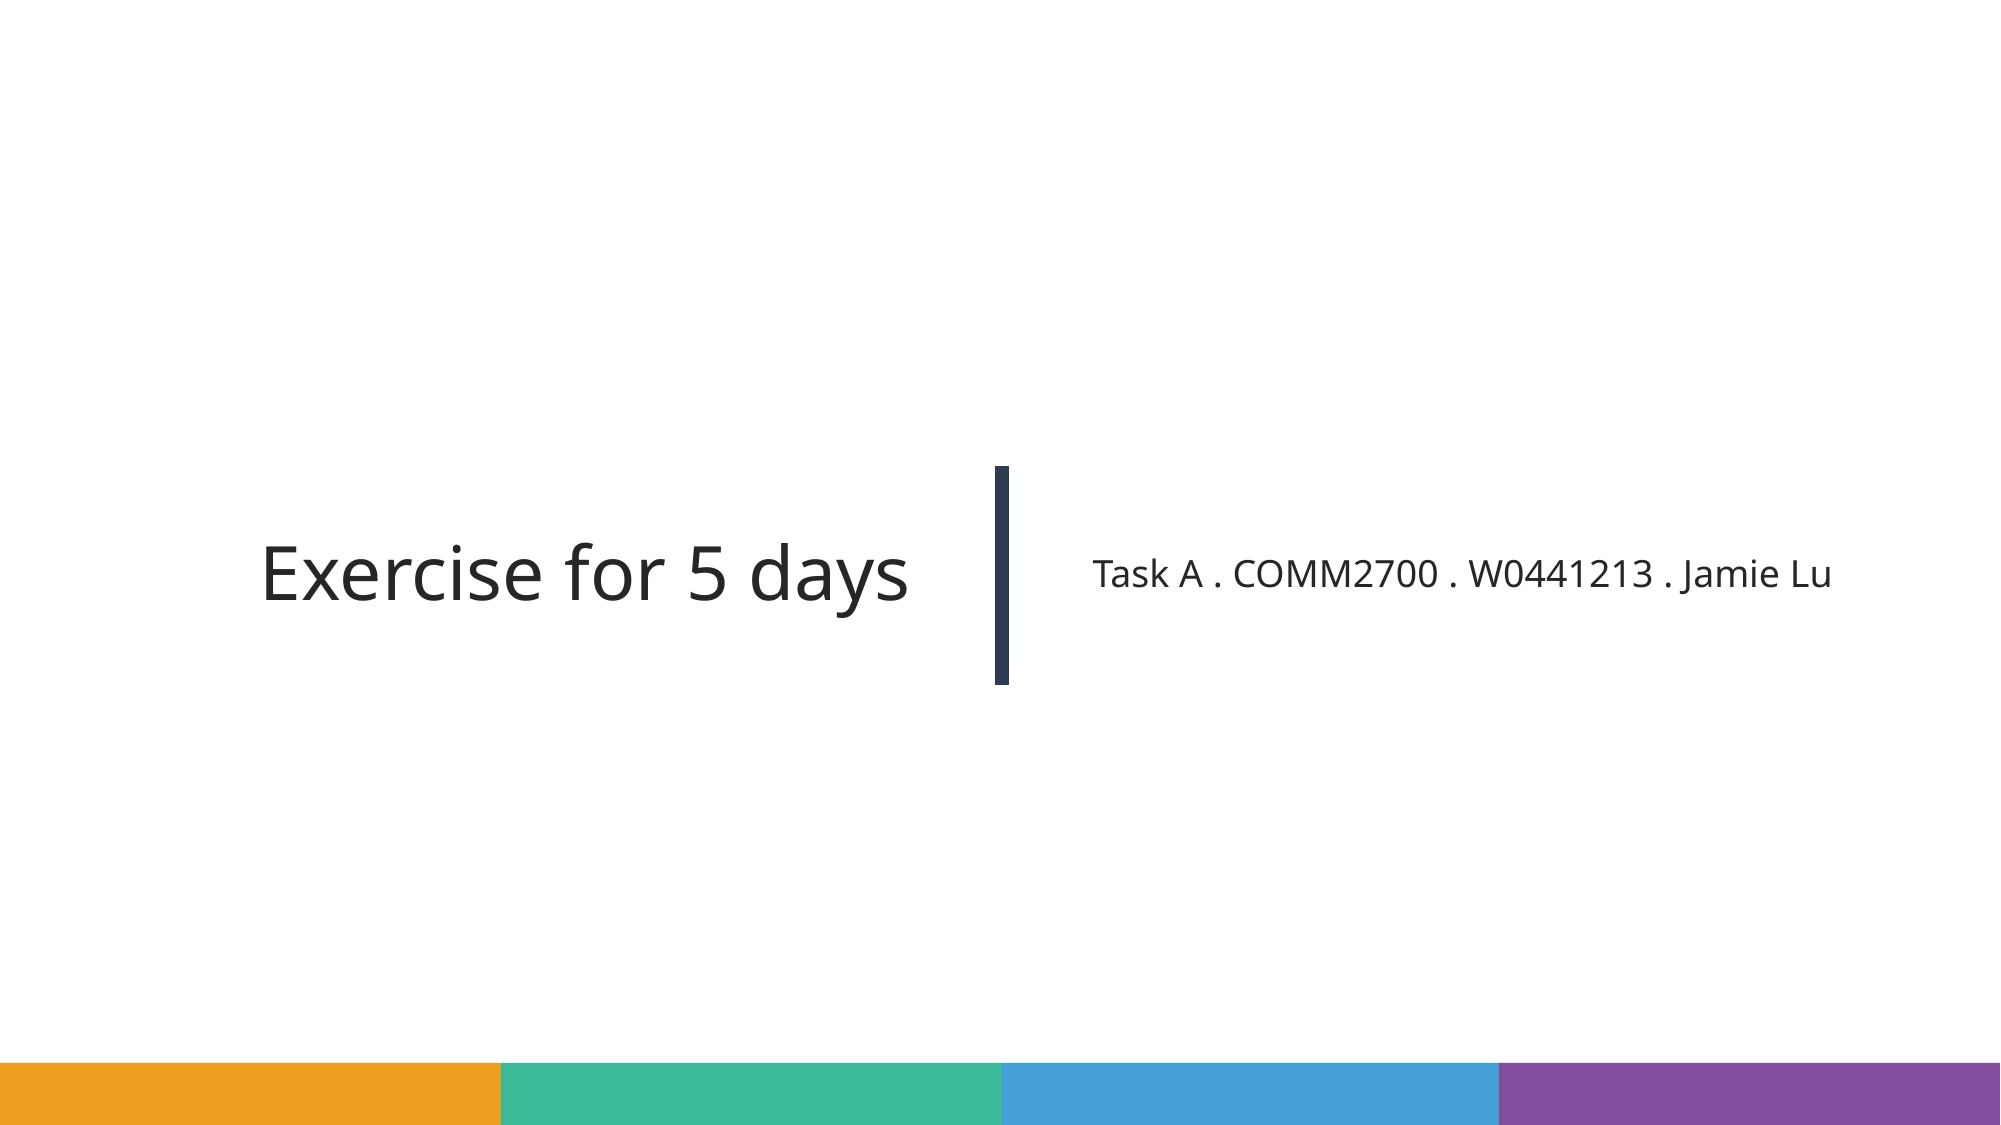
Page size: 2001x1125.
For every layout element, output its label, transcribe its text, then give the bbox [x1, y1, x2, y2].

title Exercise for 5 days [110, 408, 927, 743]
subtitle Task A . COMM2700 . W0441213 . Jamie Lu [1077, 408, 1896, 743]
